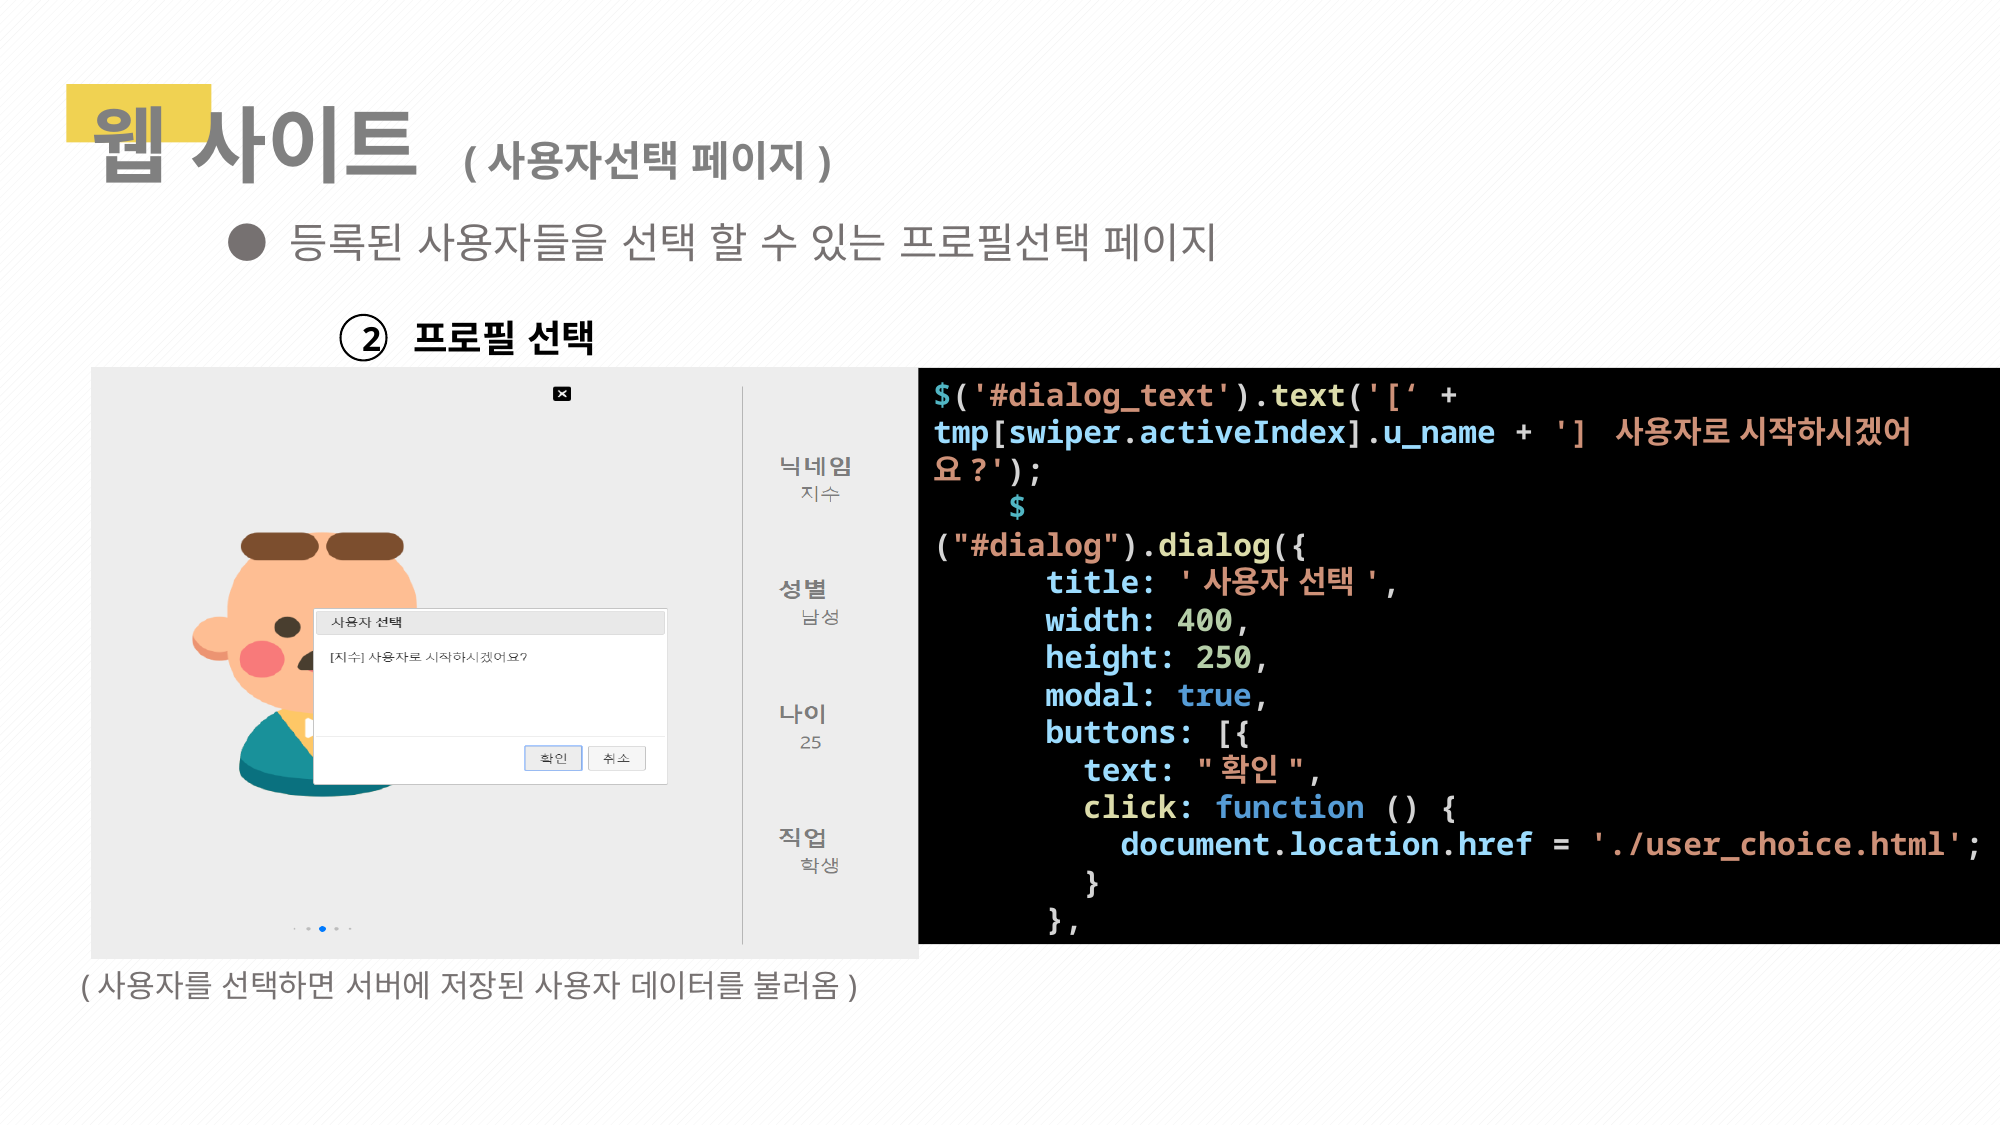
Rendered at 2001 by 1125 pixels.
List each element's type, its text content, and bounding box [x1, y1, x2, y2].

text_box 2 [339, 313, 388, 362]
text_box ● 등록된 사용자들을 선택 할 수 있는 프로필선택 페이지 [211, 209, 1908, 275]
picture [91, 367, 919, 959]
text_box $('#dialog_text').text('[‘ + tmp[swiper.activeIndex].u_name + '] 사용자로 시작하시겠어요?'); $("#dialog").dialog({ title: '사용자 선택', width: 400, height: 250, modal: true, buttons: [{ text: "확인", click: function () { document.location.href = './user_choice.html'; } }, [919, 367, 2000, 945]
text_box (사용자를 선택하면 서버에 저장된 사용자 데이터를 불러옴) [66, 958, 1137, 1011]
text_box 웹 사이트 (사용자선택 페이지) [76, 85, 1081, 201]
text_box 프로필 선택 [315, 307, 695, 367]
text_box [65, 83, 213, 143]
